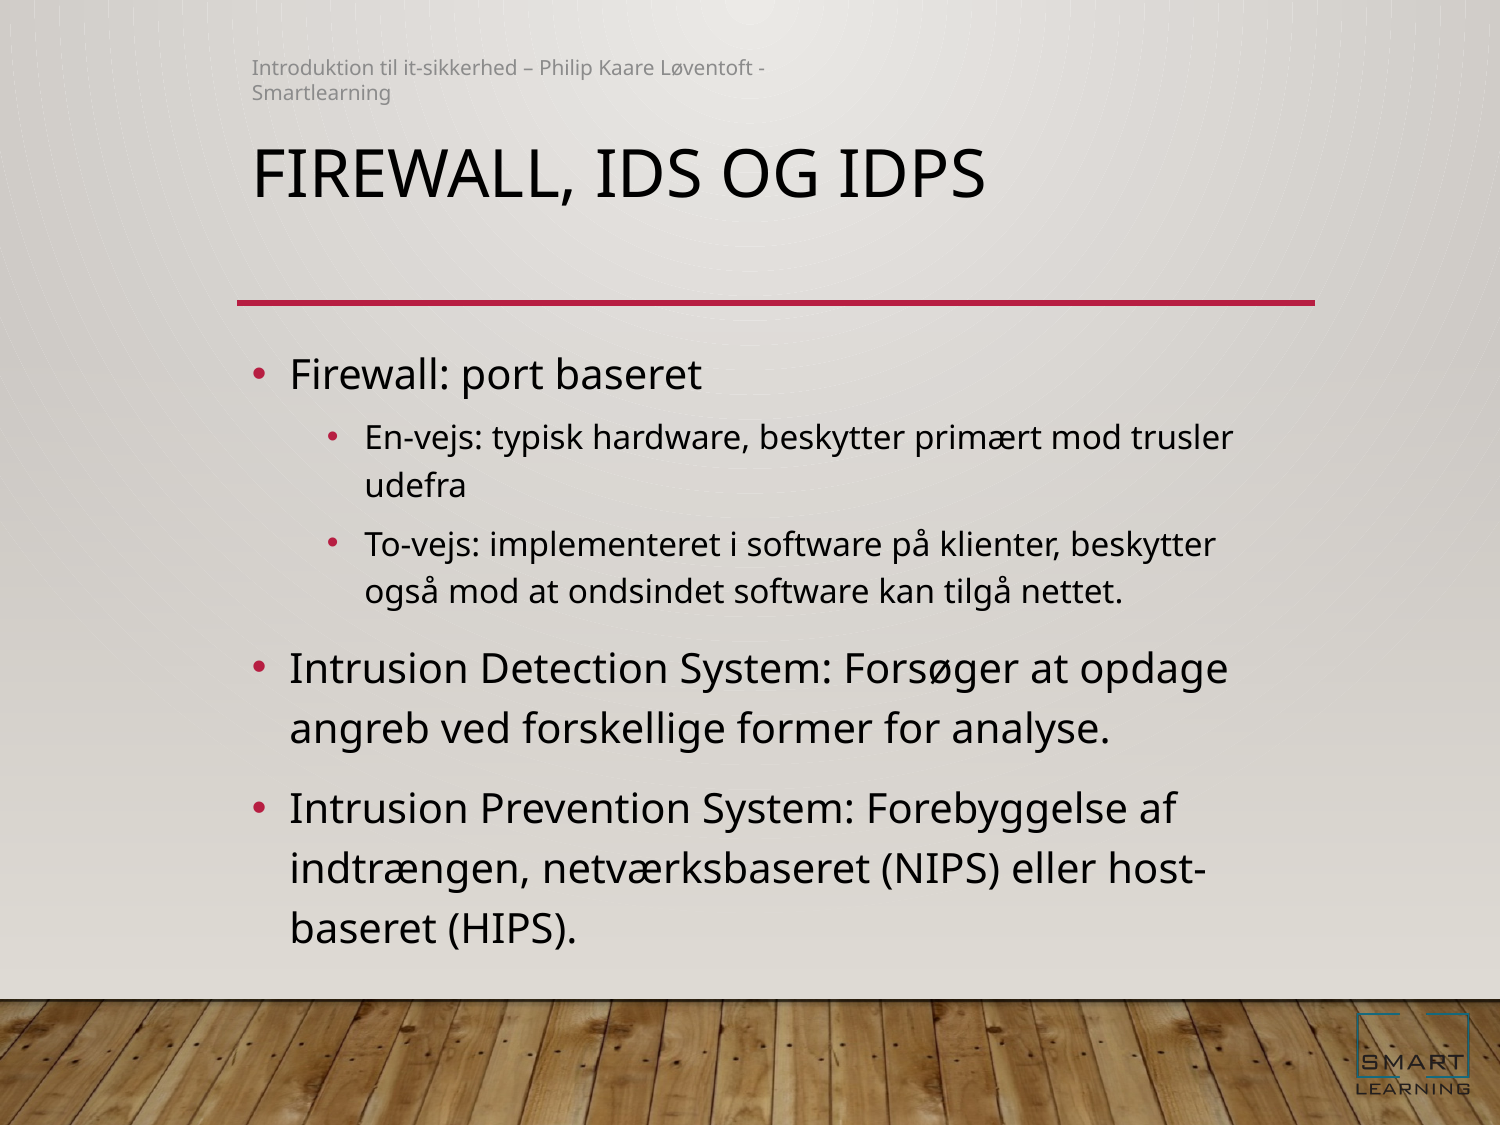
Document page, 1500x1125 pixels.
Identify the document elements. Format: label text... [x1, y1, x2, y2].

footer Introduktion til it-sikkerhed – Philip Kaare Løventoft - Smartlearning [236, 54, 899, 105]
title Firewall, IDS og IDPS [236, 131, 1315, 305]
picture [0, 999, 1500, 1125]
list Firewall: port baseret En-vejs: typisk hardware, beskytter primært mod trusler udefra To-vejs: implementeret i software på klienter, beskytter også mod at ondsindet software kan tilgå nettet. Intrusion Detection System: Forsøger at opdage angreb ved forskellige former for analyse. Intrusion Prevention System: Forebyggelse af indtrængen, netværksbaseret (NIPS) eller host-baseret (HIPS). [236, 330, 1315, 897]
